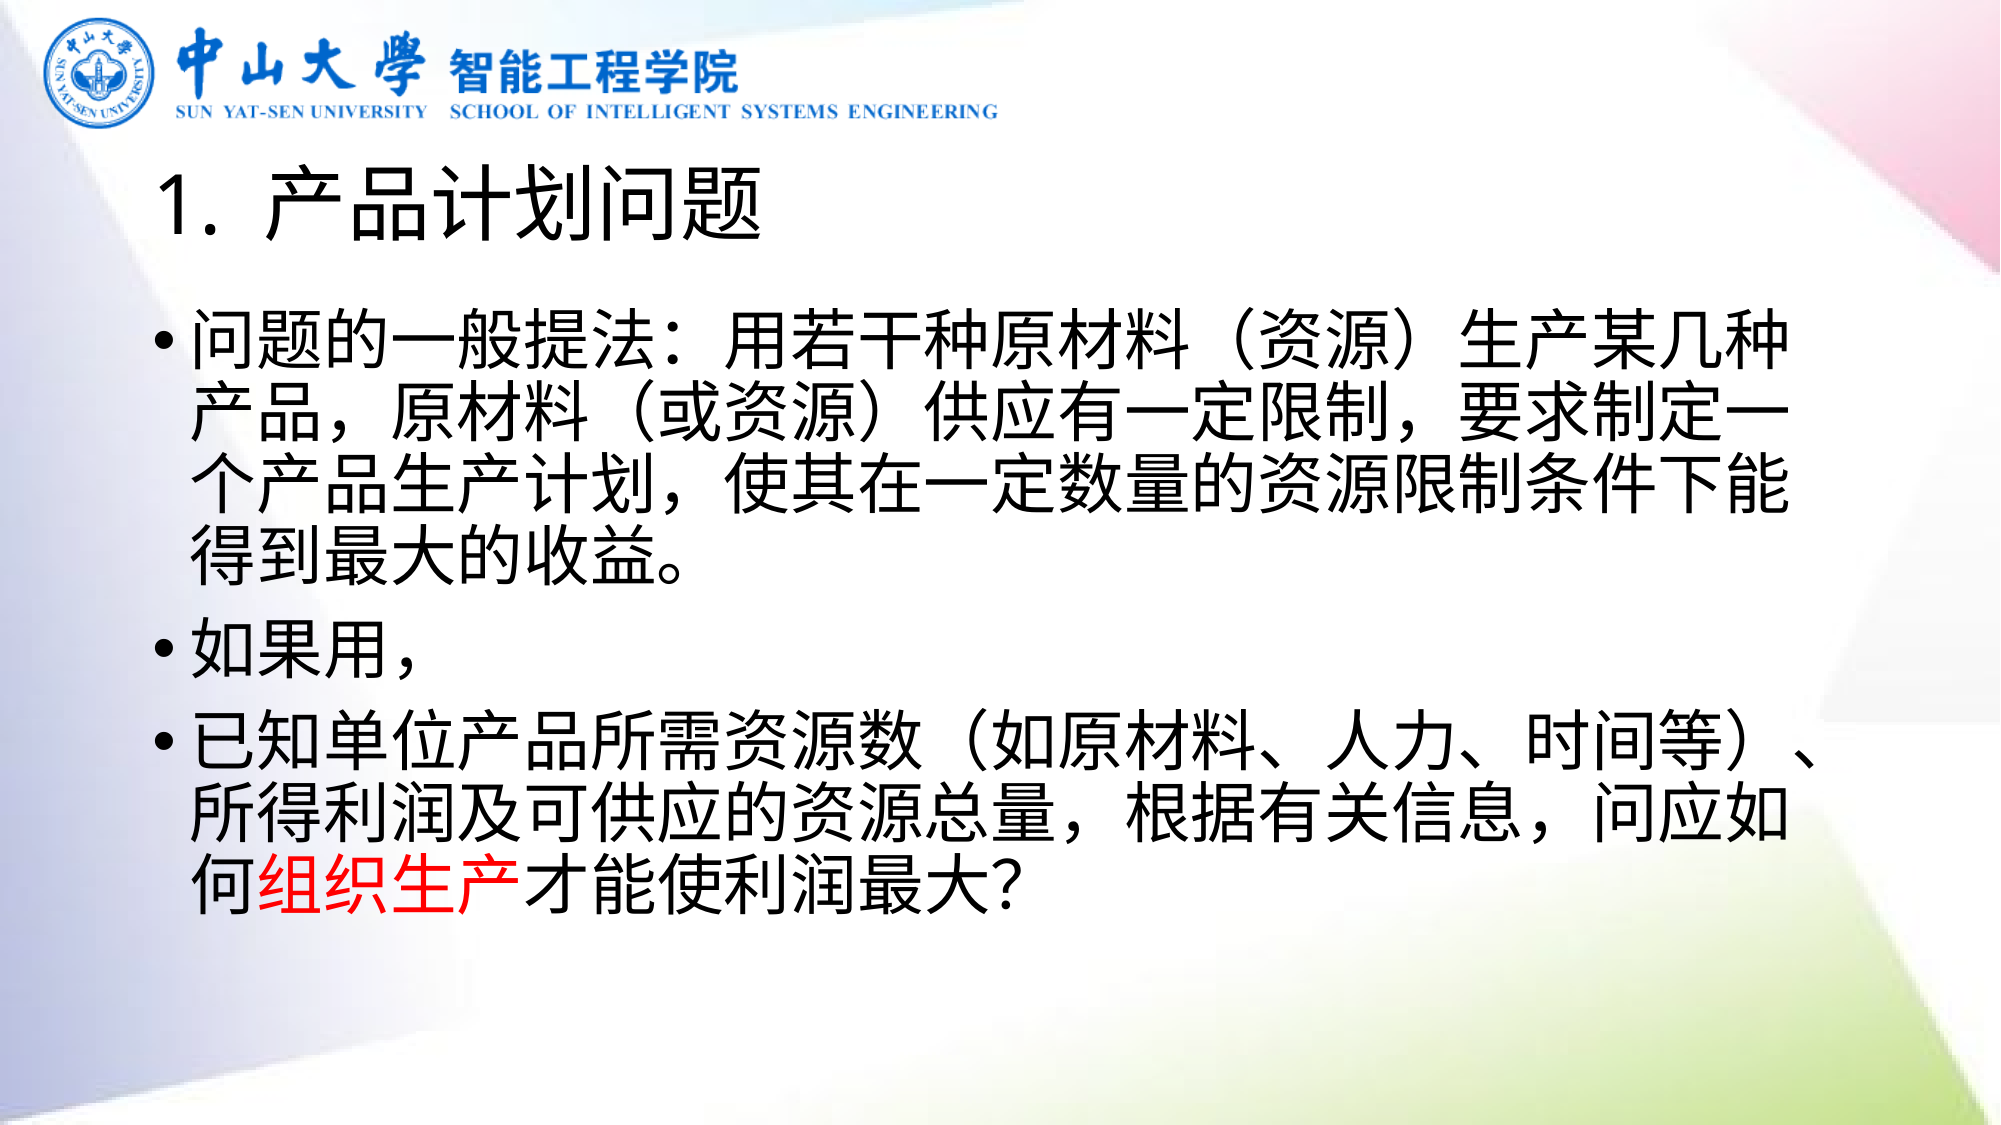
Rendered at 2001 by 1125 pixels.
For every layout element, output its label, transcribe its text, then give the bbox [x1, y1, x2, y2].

picture [39, 0, 1000, 150]
title 1. 产品计划问题 [137, 137, 1863, 278]
table_cell 1 [0, 0, 2000, 1125]
